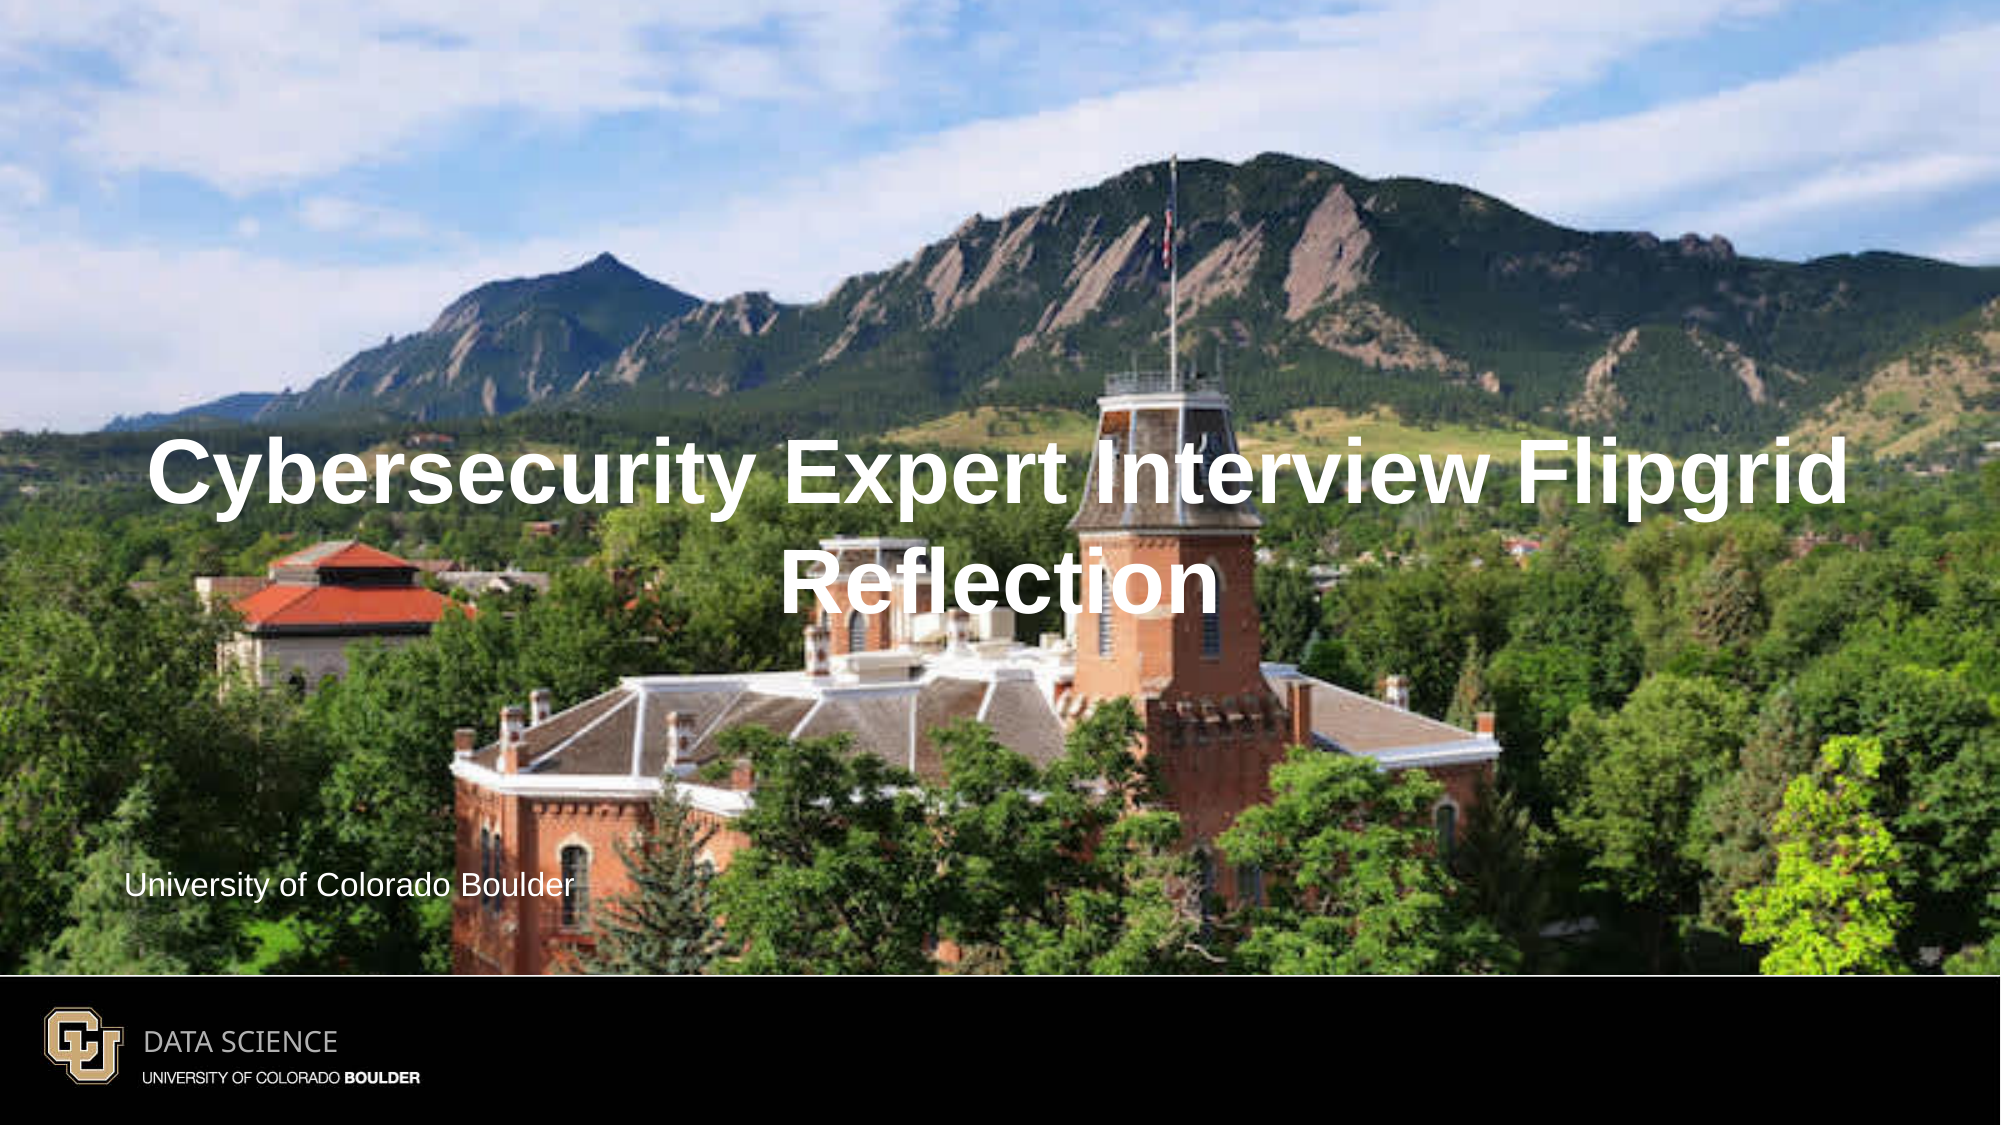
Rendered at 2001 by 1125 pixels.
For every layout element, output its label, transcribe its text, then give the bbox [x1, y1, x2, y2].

picture [0, 0, 2001, 1125]
text_box DATA SCIENCE [128, 1015, 618, 1066]
